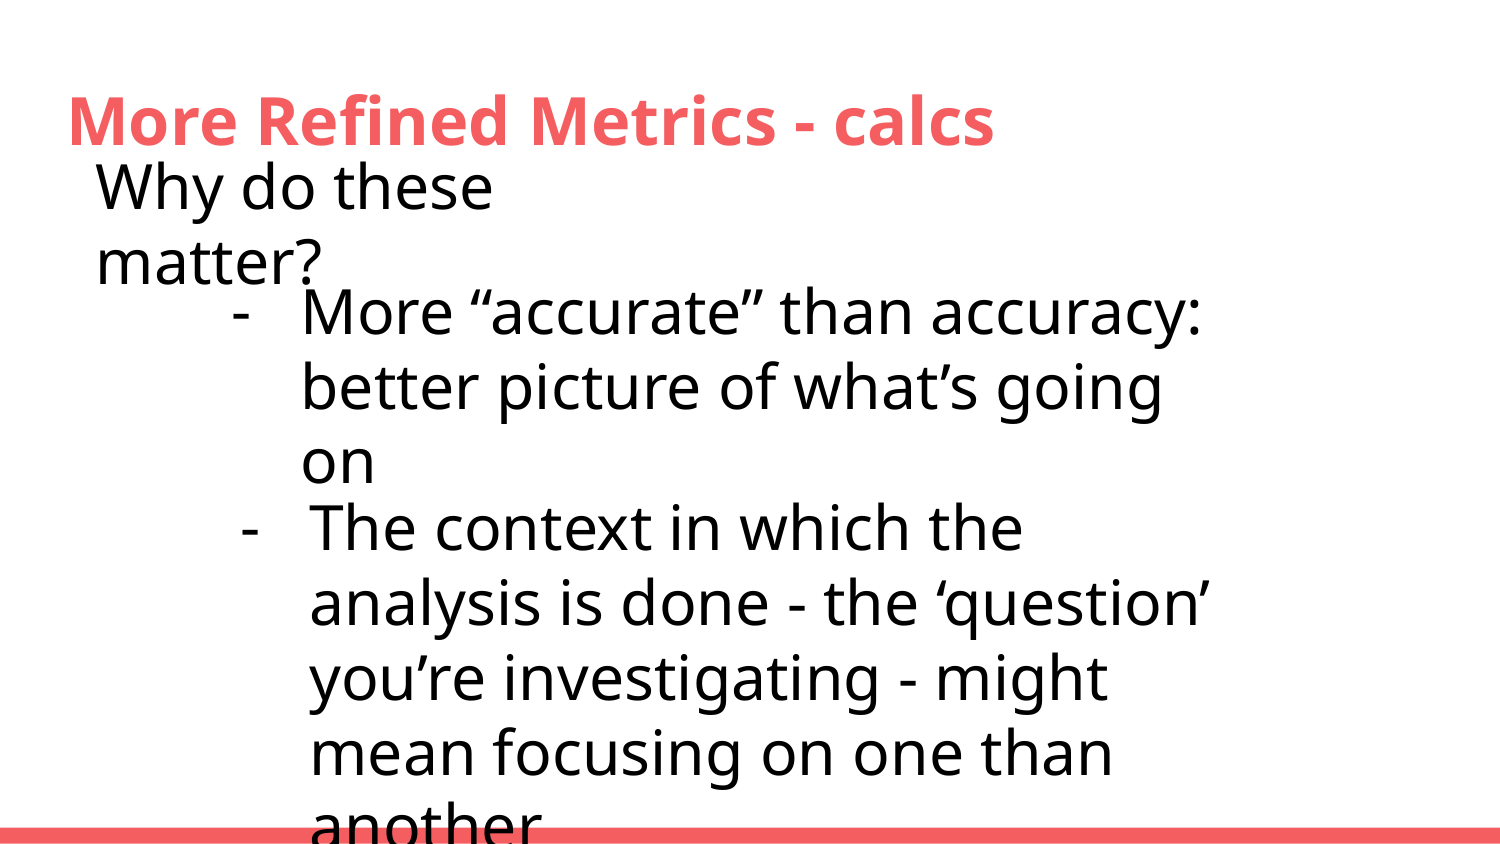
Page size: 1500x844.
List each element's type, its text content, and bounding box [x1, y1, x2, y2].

title More Refined Metrics - calcs [51, 64, 1449, 167]
text_box The context in which the analysis is done - the ‘question’ you’re investigating - might mean focusing on one than another [219, 472, 1228, 576]
text_box More “accurate” than accuracy: better picture of what’s going on [210, 256, 1219, 360]
text_box Why do these matter? [80, 132, 710, 235]
